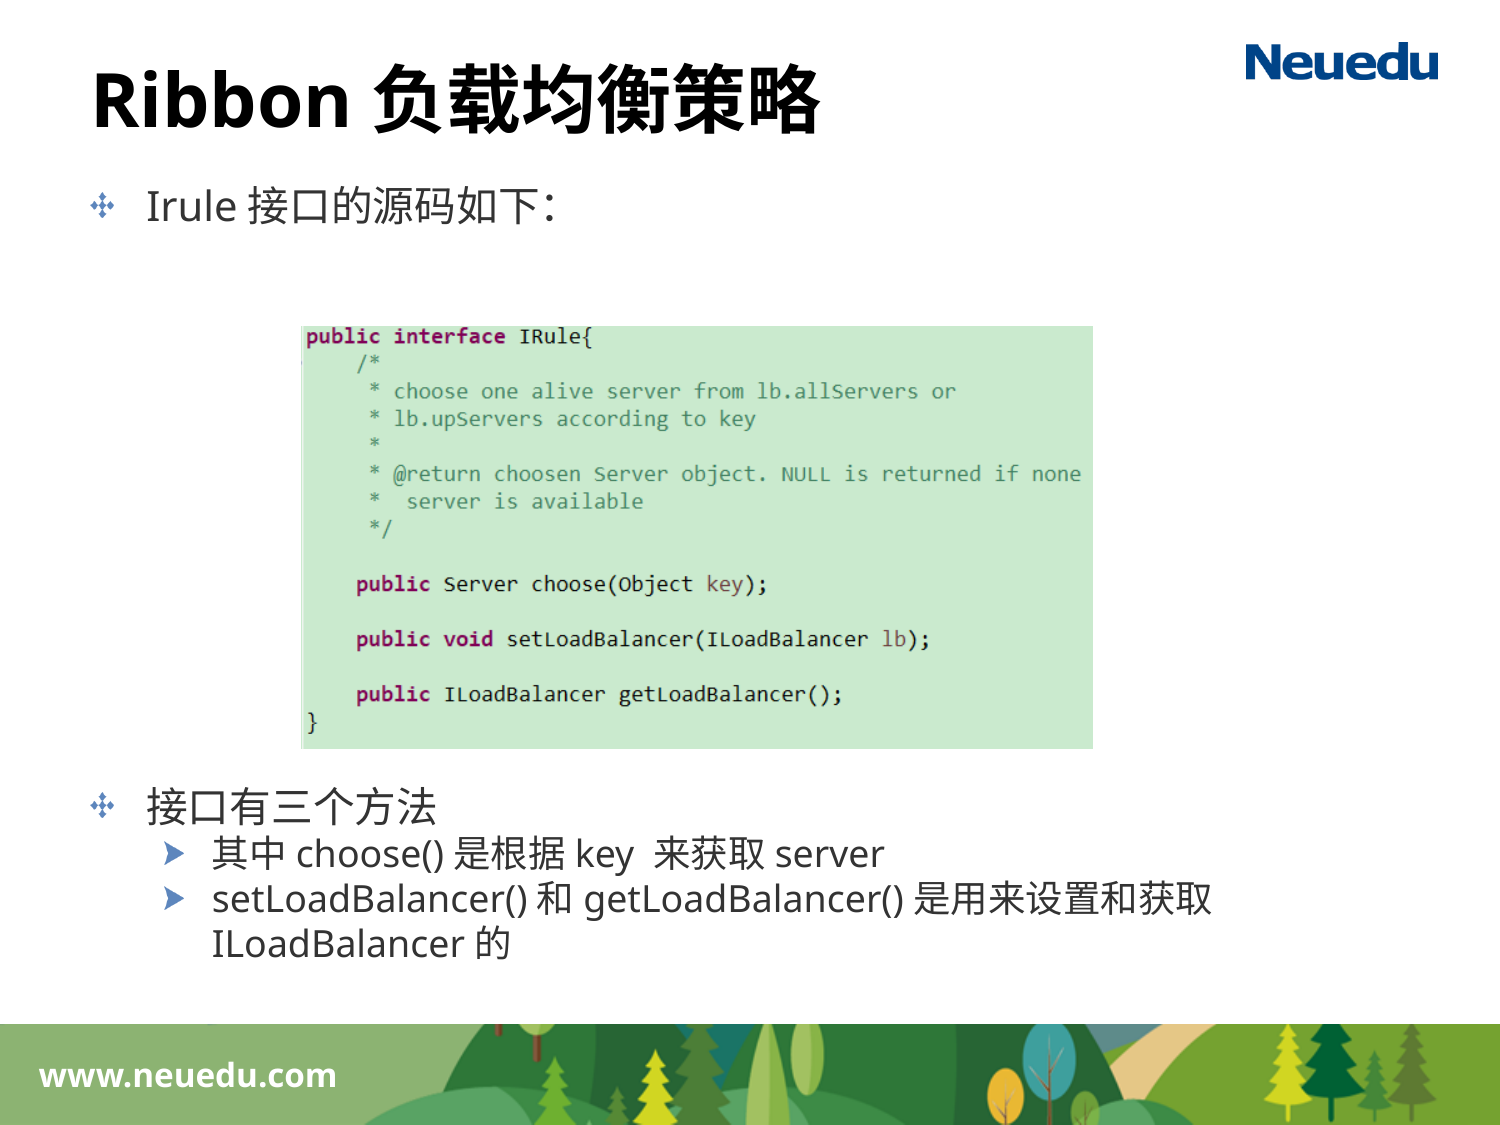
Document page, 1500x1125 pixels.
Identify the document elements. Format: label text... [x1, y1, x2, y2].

picture [0, 1024, 1500, 1125]
picture [164, 886, 184, 910]
picture [300, 326, 1093, 750]
list Irule接口的源码如下： 接口有三个方法 其中choose()是根据key 来获取server setLoadBalancer()和getLoadBalancer()是用来设置和获取ILoadBalancer的 [75, 172, 1412, 988]
picture [90, 792, 114, 818]
picture [164, 841, 184, 865]
picture [90, 192, 114, 218]
picture [1246, 42, 1438, 80]
title Ribbon负载均衡策略 [74, 44, 1426, 151]
